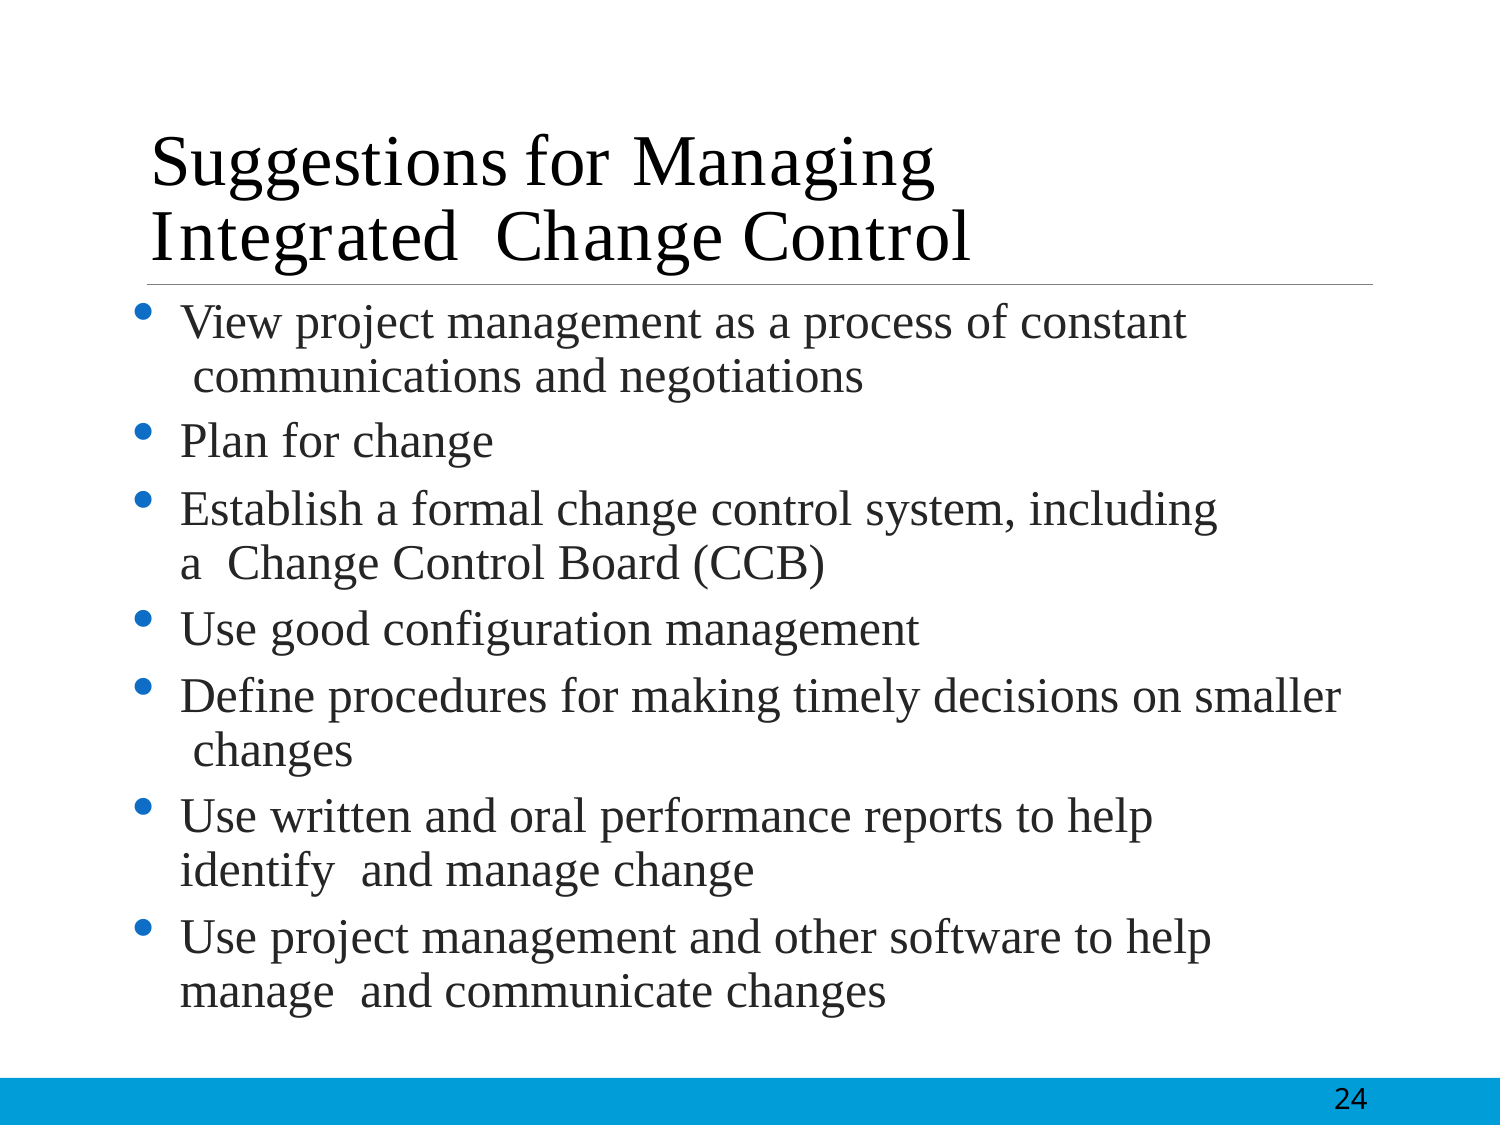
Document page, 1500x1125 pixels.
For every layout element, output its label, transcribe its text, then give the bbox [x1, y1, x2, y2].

text_box View project management as a process of constant communications and negotiations Plan for change Establish a formal change control system, including a Change Control Board (CCB) Use good configuration management Define procedures for making timely decisions on smaller changes Use written and oral performance reports to help identify and manage change Use project management and other software to help manage and communicate changes [132, 285, 1380, 1018]
title Suggestions for Managing Integrated Change Control [147, 110, 1198, 285]
text_box 24 [1325, 1077, 1371, 1121]
